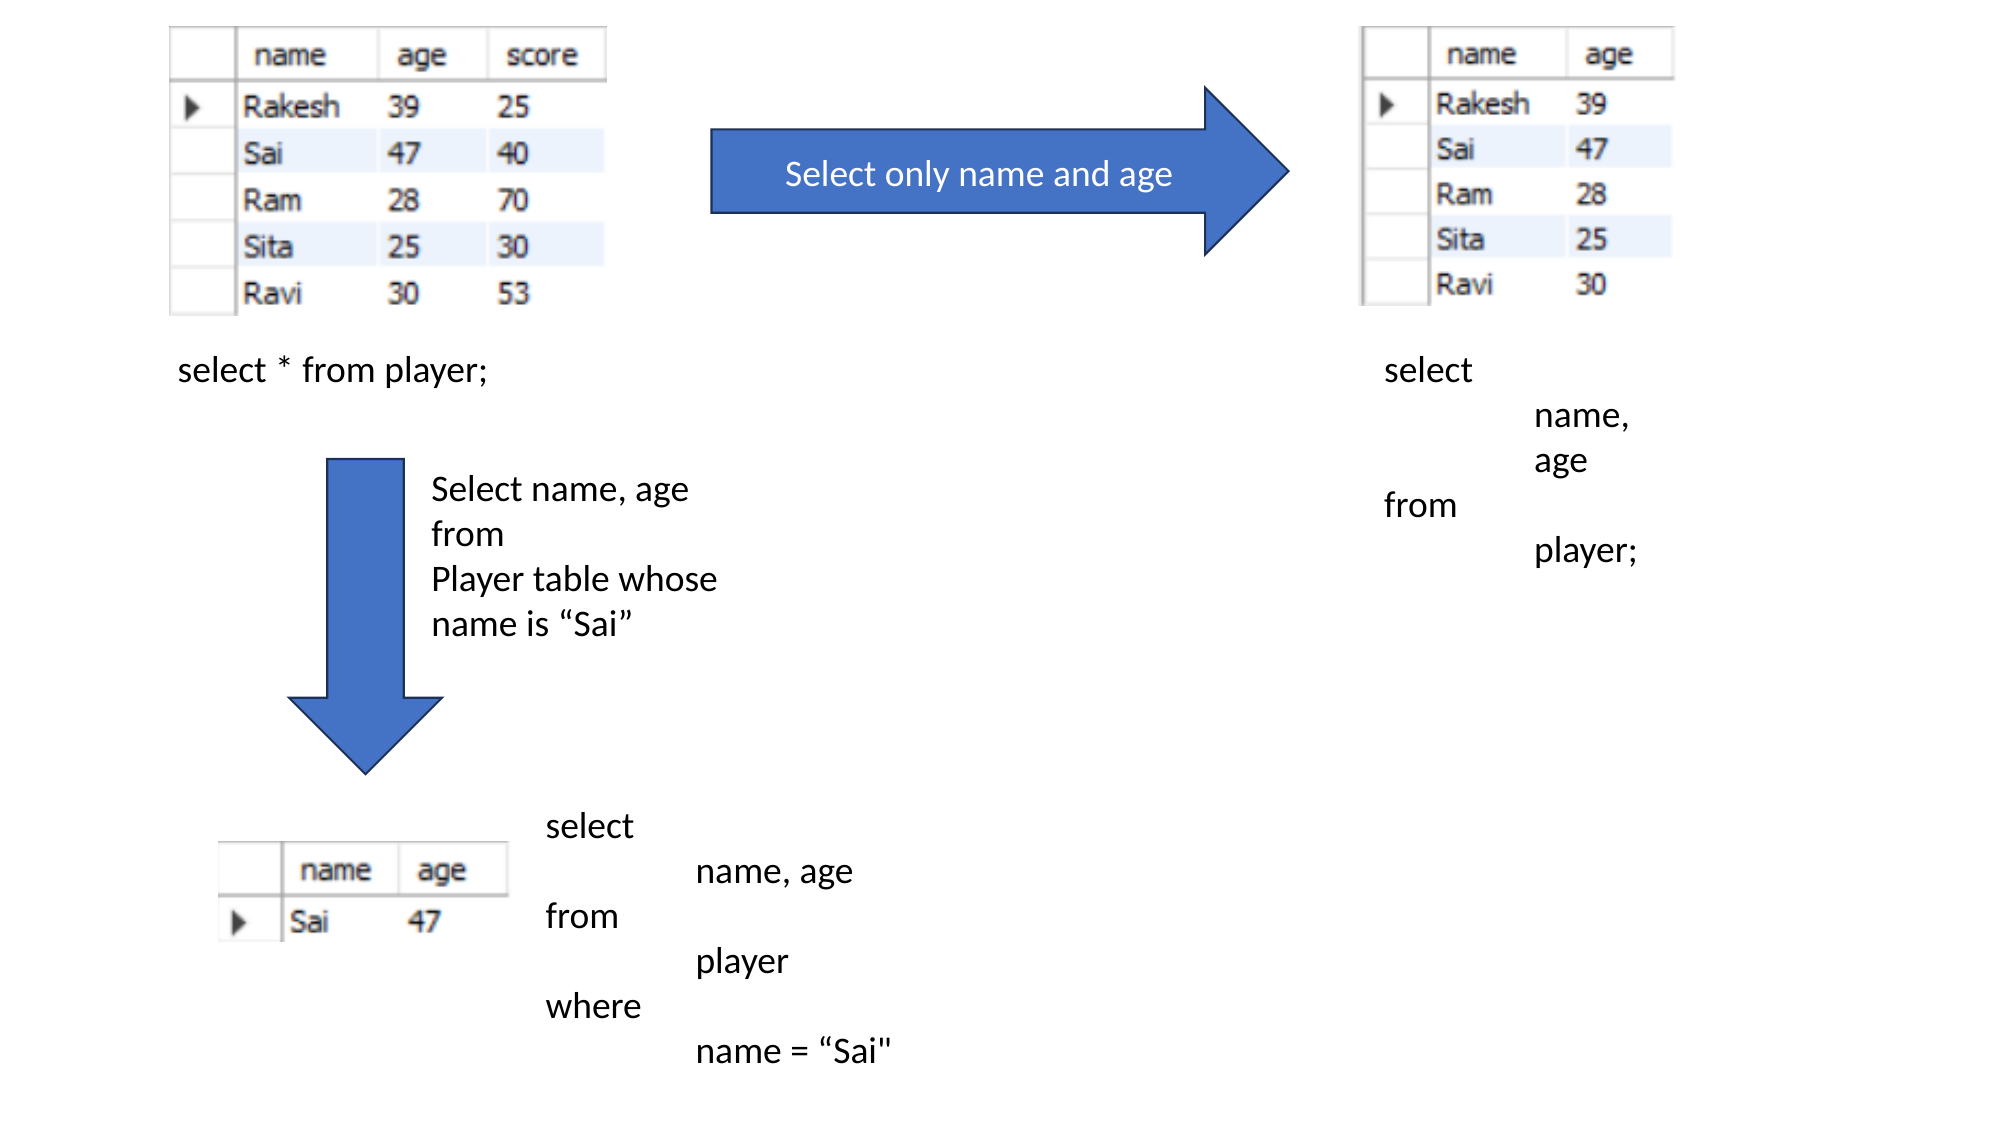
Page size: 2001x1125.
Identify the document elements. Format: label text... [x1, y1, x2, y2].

text_box [286, 457, 445, 776]
picture [169, 26, 607, 316]
picture [218, 841, 513, 942]
picture [1358, 26, 1678, 306]
text_box Select name, age from Player table whose name is “Sai” [416, 456, 767, 651]
text_box select * from player; [162, 337, 513, 398]
text_box Select only name and age [710, 85, 1290, 257]
text_box select name, age from player where name = “Sai" [530, 794, 1532, 1079]
text_box select name, age from player; [1369, 337, 1693, 578]
